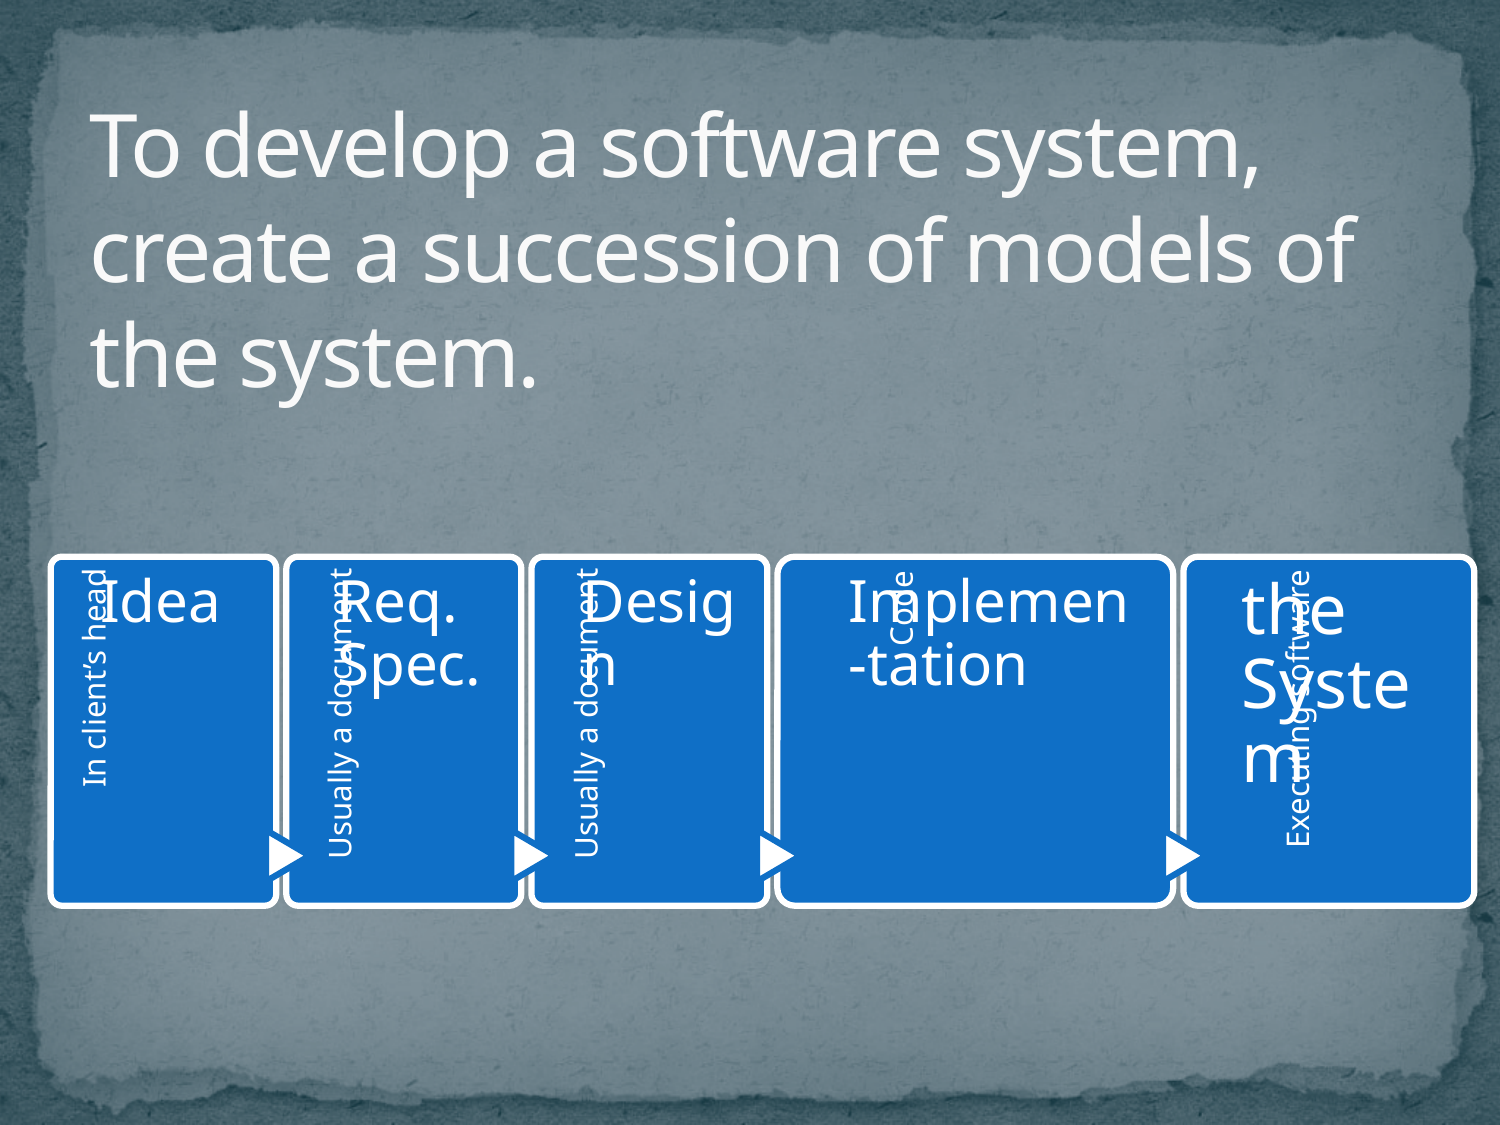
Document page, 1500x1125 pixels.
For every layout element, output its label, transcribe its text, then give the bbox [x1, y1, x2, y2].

title To develop a software system, create a succession of models of the system. [74, 24, 1425, 389]
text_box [50, 400, 1477, 1061]
